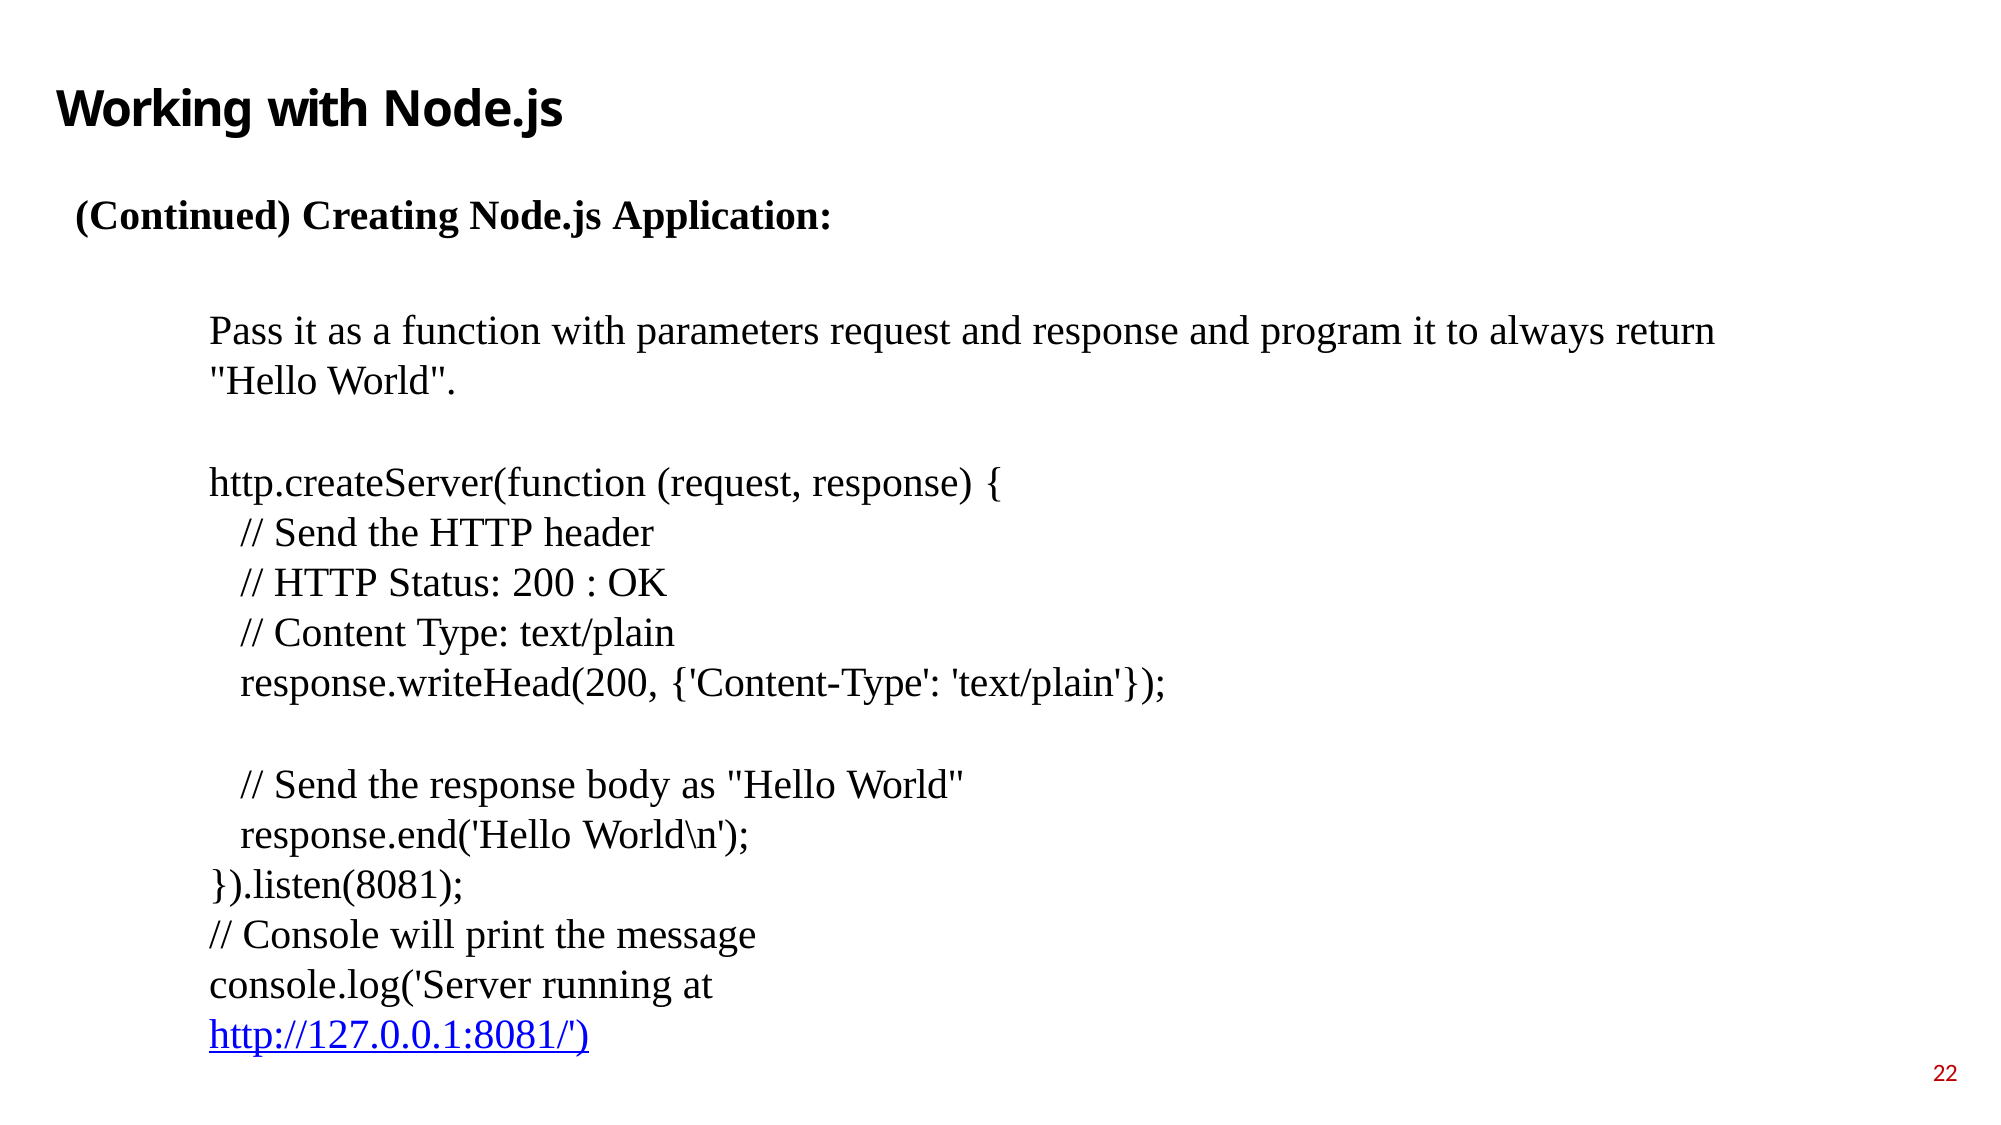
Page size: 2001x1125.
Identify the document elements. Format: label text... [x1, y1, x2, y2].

text_box (Continued) Creating Node.js Application: Pass it as a function with parameters request and response and program it to always return "Hello World". http.createServer(function (request, response) { // Send the HTTP header // HTTP Status: 200 : OK // Content Type: text/plain response.writeHead(200, {'Content-Type': 'text/plain'}); // Send the response body as "Hello World" response.end('Hello World\n'); }).listen(8081); // Console will print the message console.log('Server running at http://127.0.0.1:8081/') [73, 185, 1831, 1057]
text_box 22 [1930, 1060, 1961, 1087]
title Working with Node.js [54, 74, 566, 265]
